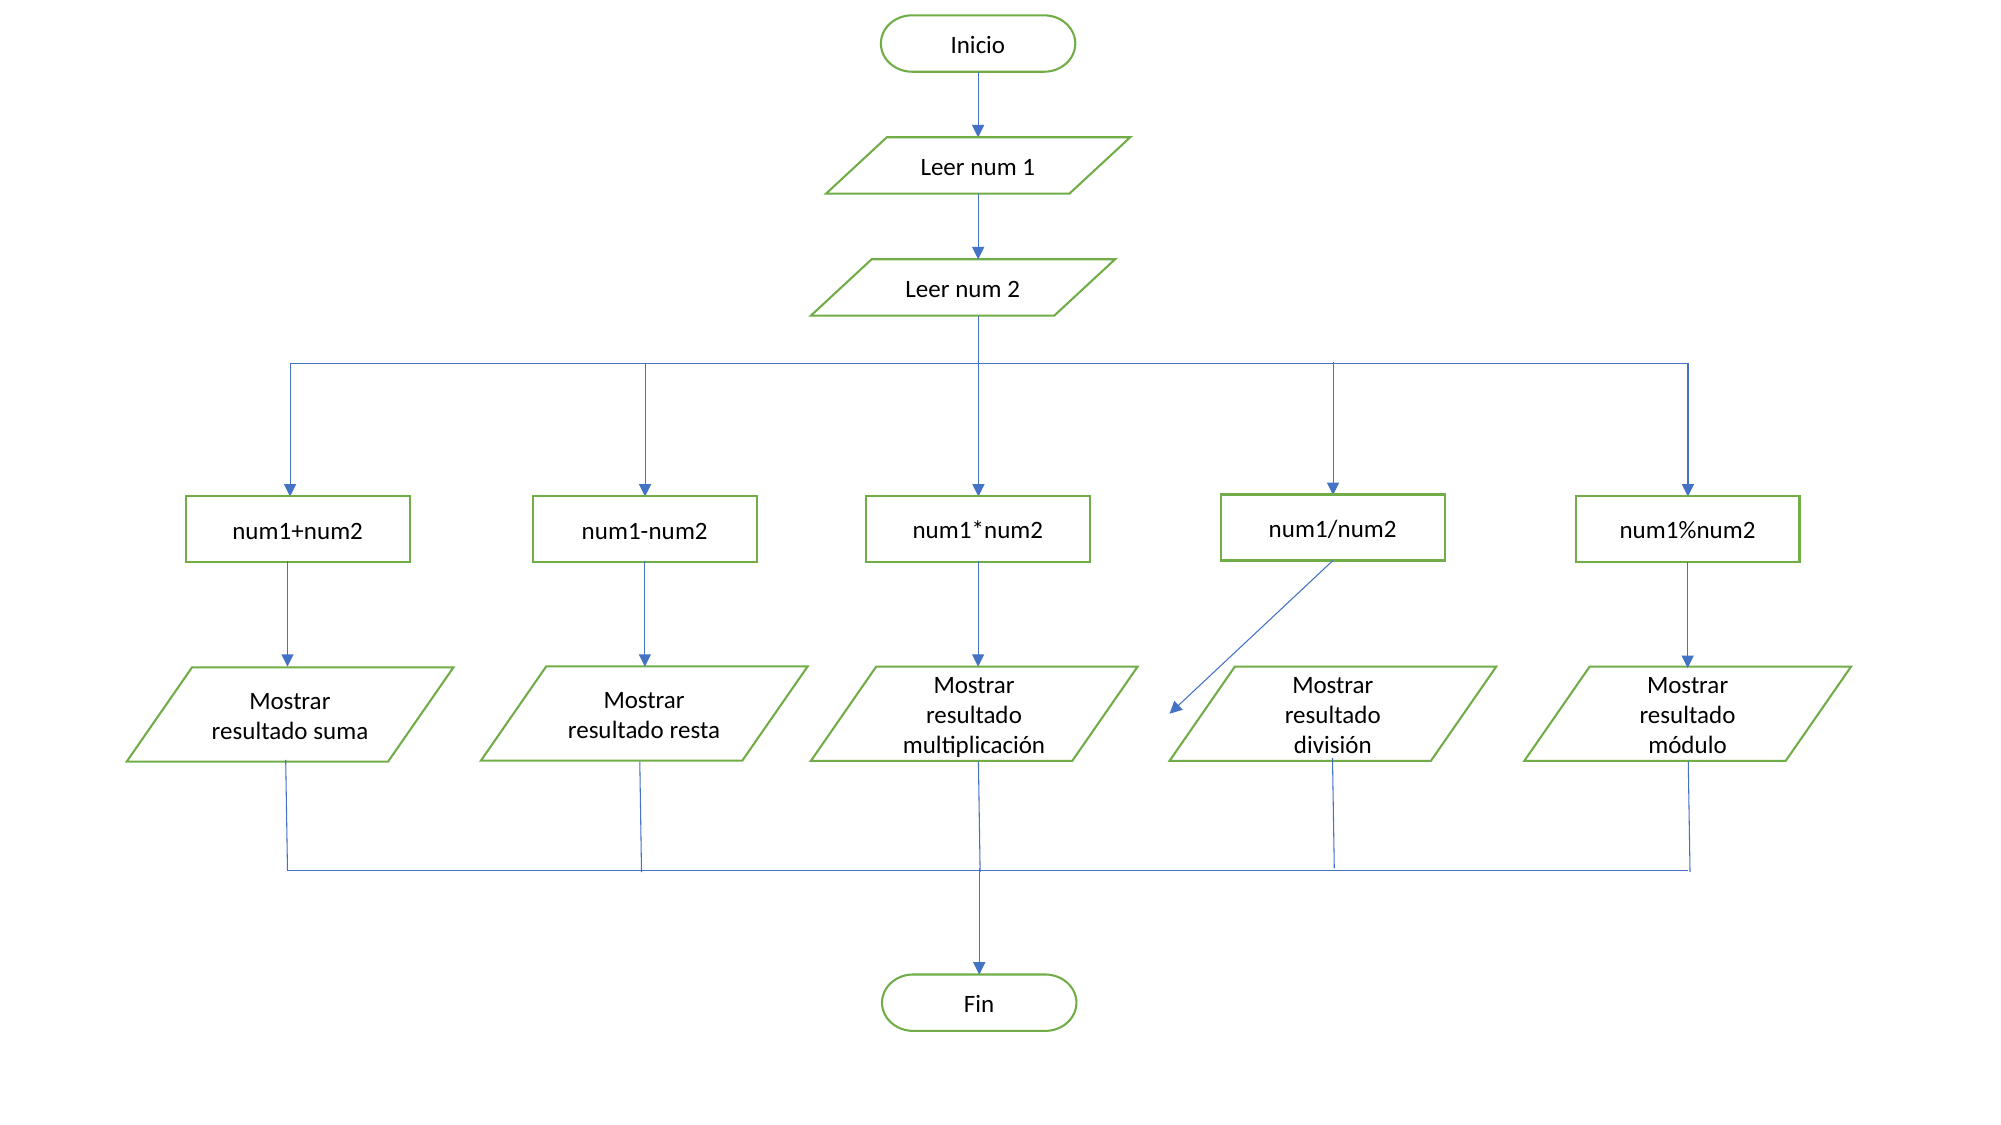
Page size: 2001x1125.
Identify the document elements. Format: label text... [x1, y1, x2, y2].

text_box Mostrar resultado módulo [1522, 665, 1854, 762]
text_box num1-num2 [532, 495, 758, 563]
text_box num1/num2 [1220, 493, 1446, 562]
text_box Mostrar resultado división [1167, 665, 1499, 762]
text_box Inicio [879, 14, 1077, 73]
text_box num1+num2 [185, 495, 411, 563]
text_box num1%num2 [1575, 495, 1801, 563]
text_box num1*num2 [865, 495, 1091, 563]
text_box Leer num 2 [808, 258, 1118, 317]
text_box Mostrar resultado suma [124, 666, 456, 763]
text_box Leer num 1 [823, 136, 1133, 195]
text_box Mostrar resultado resta [478, 665, 810, 762]
text_box Fin [880, 973, 1078, 1032]
text_box Mostrar resultado multiplicación [808, 665, 1140, 762]
